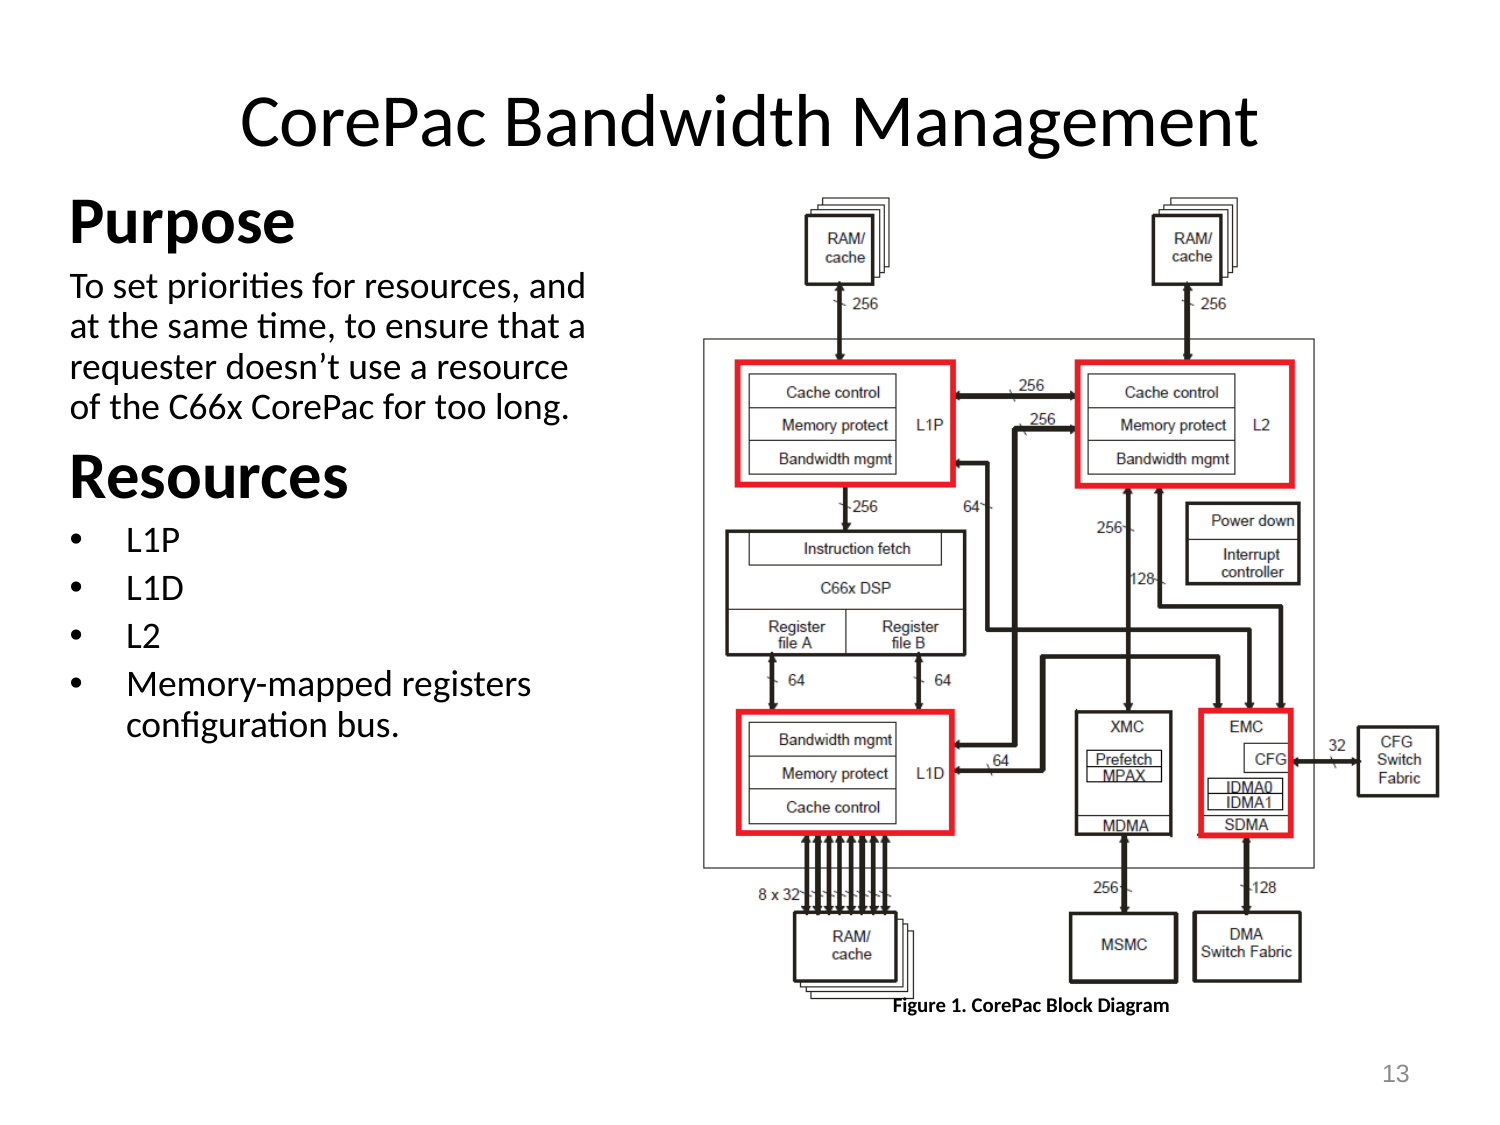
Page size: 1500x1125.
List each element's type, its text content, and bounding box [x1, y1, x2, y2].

text_box Figure 1. CorePac Block Diagram [878, 1013, 1300, 1024]
list Purpose To set priorities for resources, and at the same time, to ensure that a requester doesn’t use a resource of the C66x CorePac for too long. Resources L1P L1D L2 Memory-mapped registers configuration bus. [54, 178, 623, 987]
picture [687, 193, 1445, 1005]
slide_number 13 [1074, 1042, 1425, 1103]
title CorePac Bandwidth Management [75, 45, 1425, 188]
